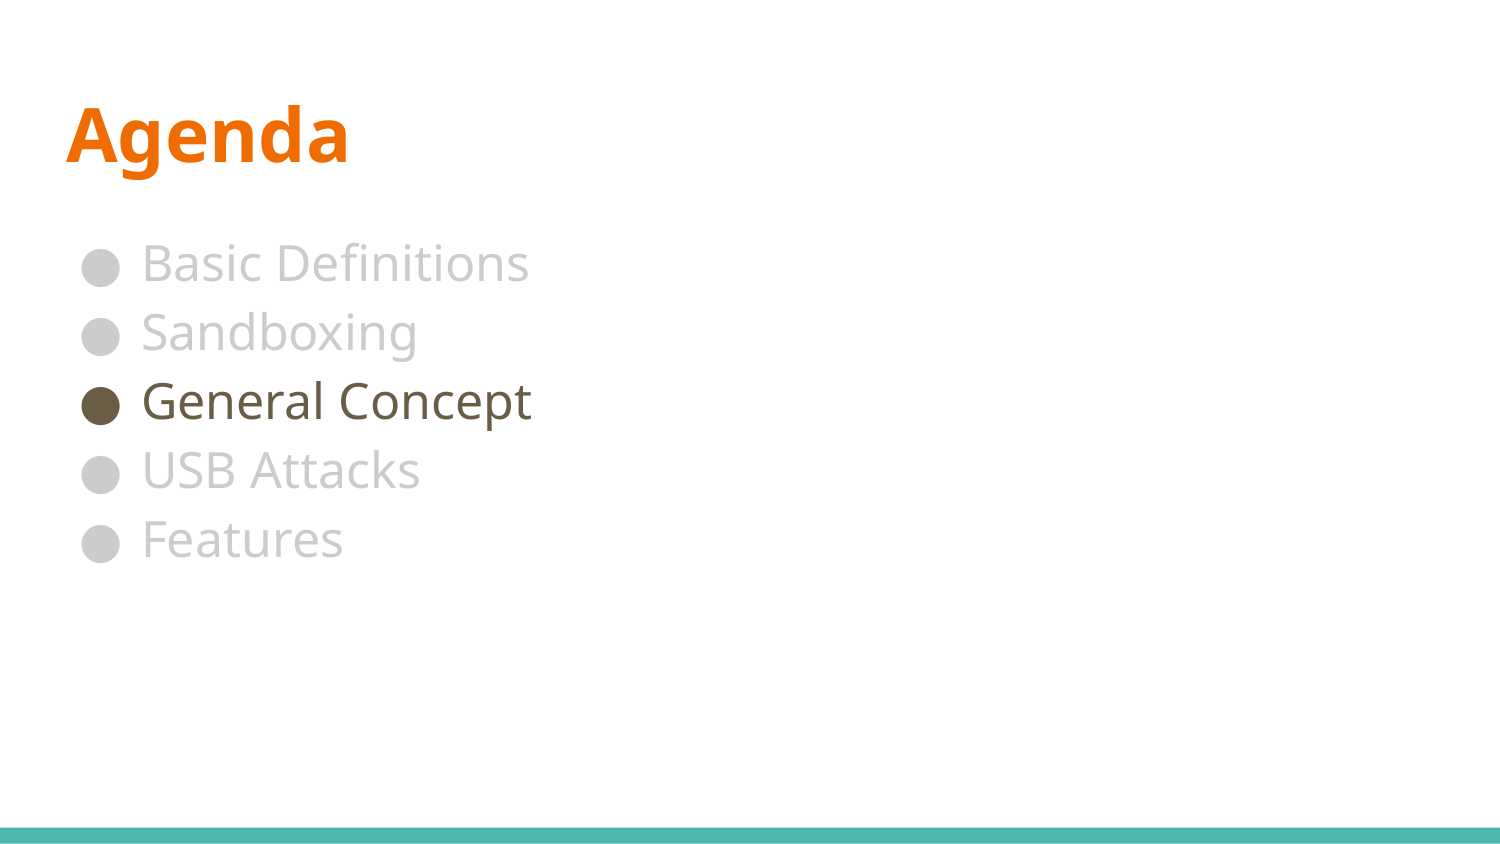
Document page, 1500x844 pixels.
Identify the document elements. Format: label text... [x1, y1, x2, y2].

title Agenda [51, 72, 1449, 189]
list Basic Definitions Sandboxing General Concept USB Attacks Features [51, 207, 1449, 750]
